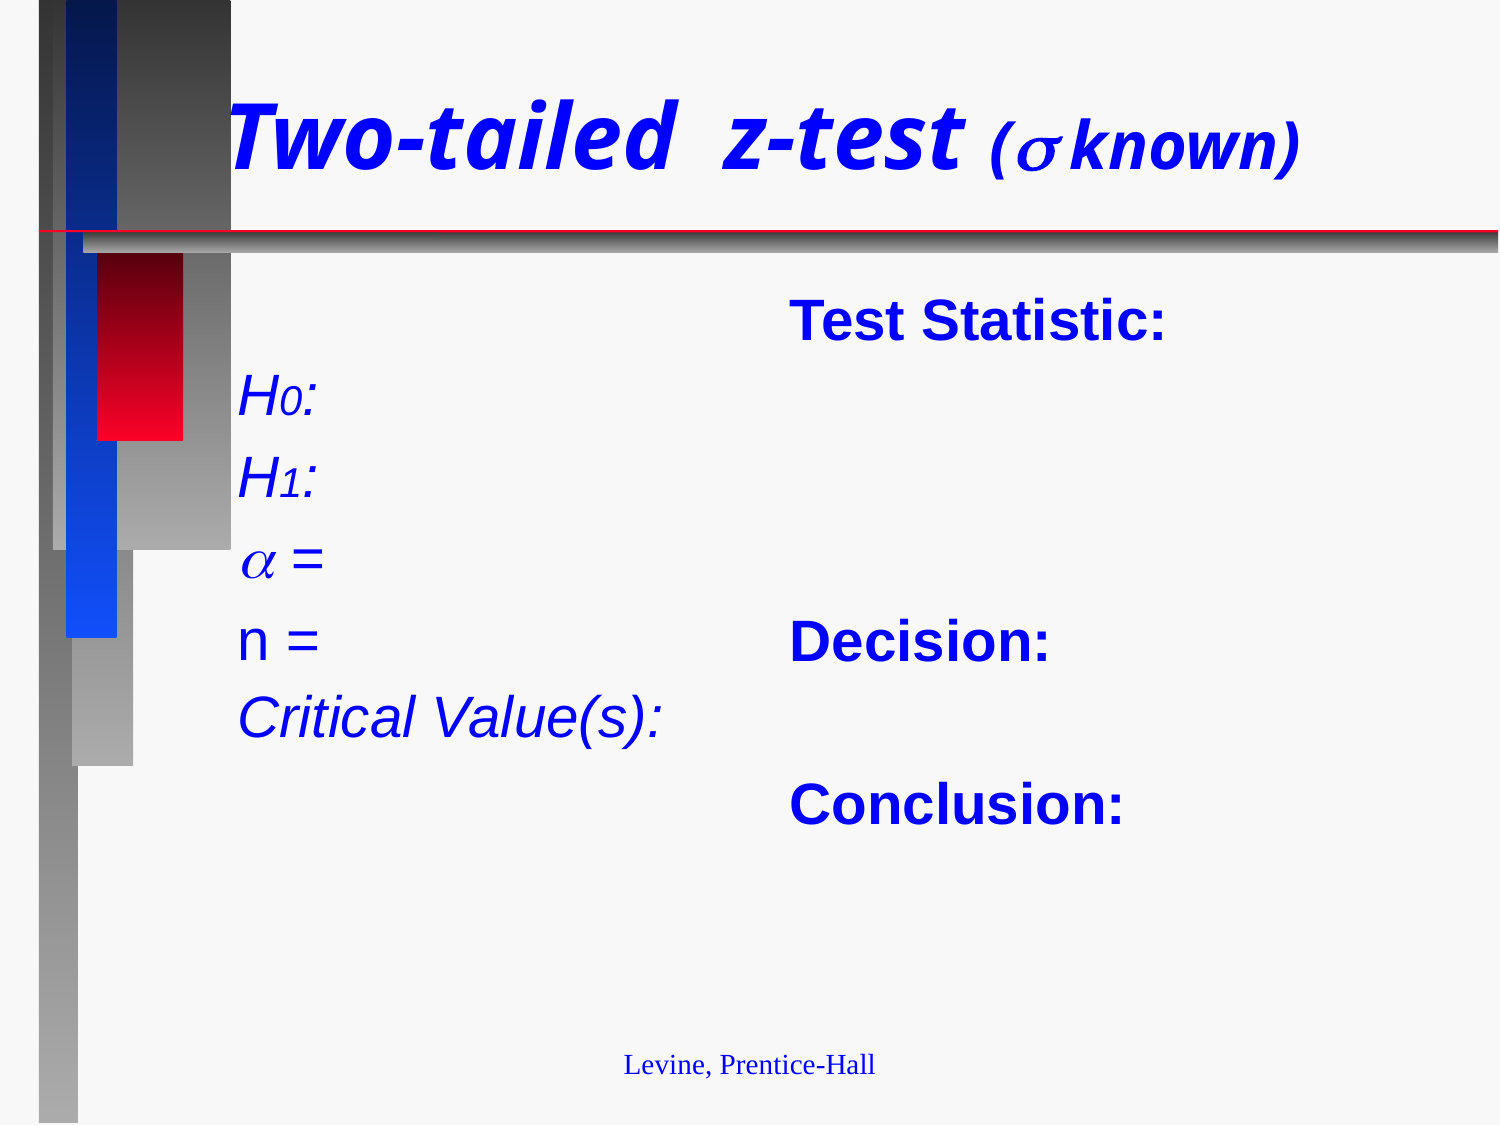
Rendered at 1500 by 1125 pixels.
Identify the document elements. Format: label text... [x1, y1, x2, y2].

title Two-tailed z-test ( known) [124, 37, 1401, 229]
list H0: H1:  = n = Critical Value(s): [222, 349, 774, 886]
text_box Test Statistic: Decision: Conclusion: [774, 274, 1400, 950]
footer Levine, Prentice-Hall [512, 1024, 988, 1101]
